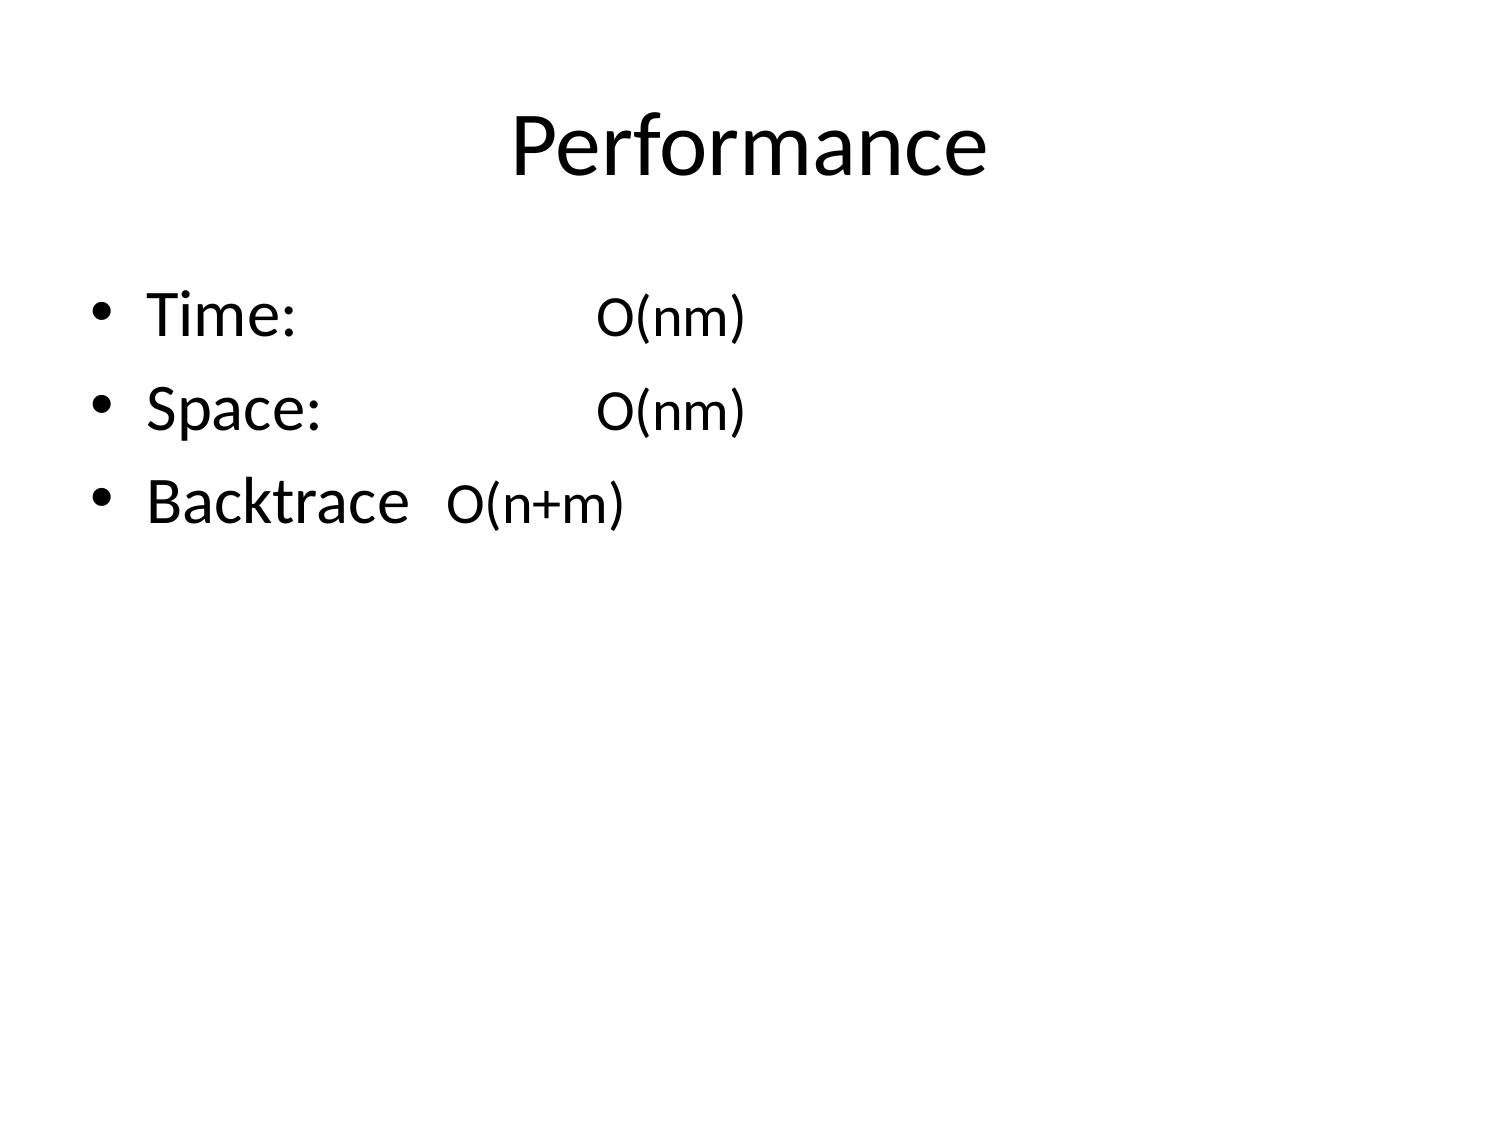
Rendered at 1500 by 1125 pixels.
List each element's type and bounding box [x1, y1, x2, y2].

list [75, 262, 1425, 1005]
title [75, 45, 1425, 233]
